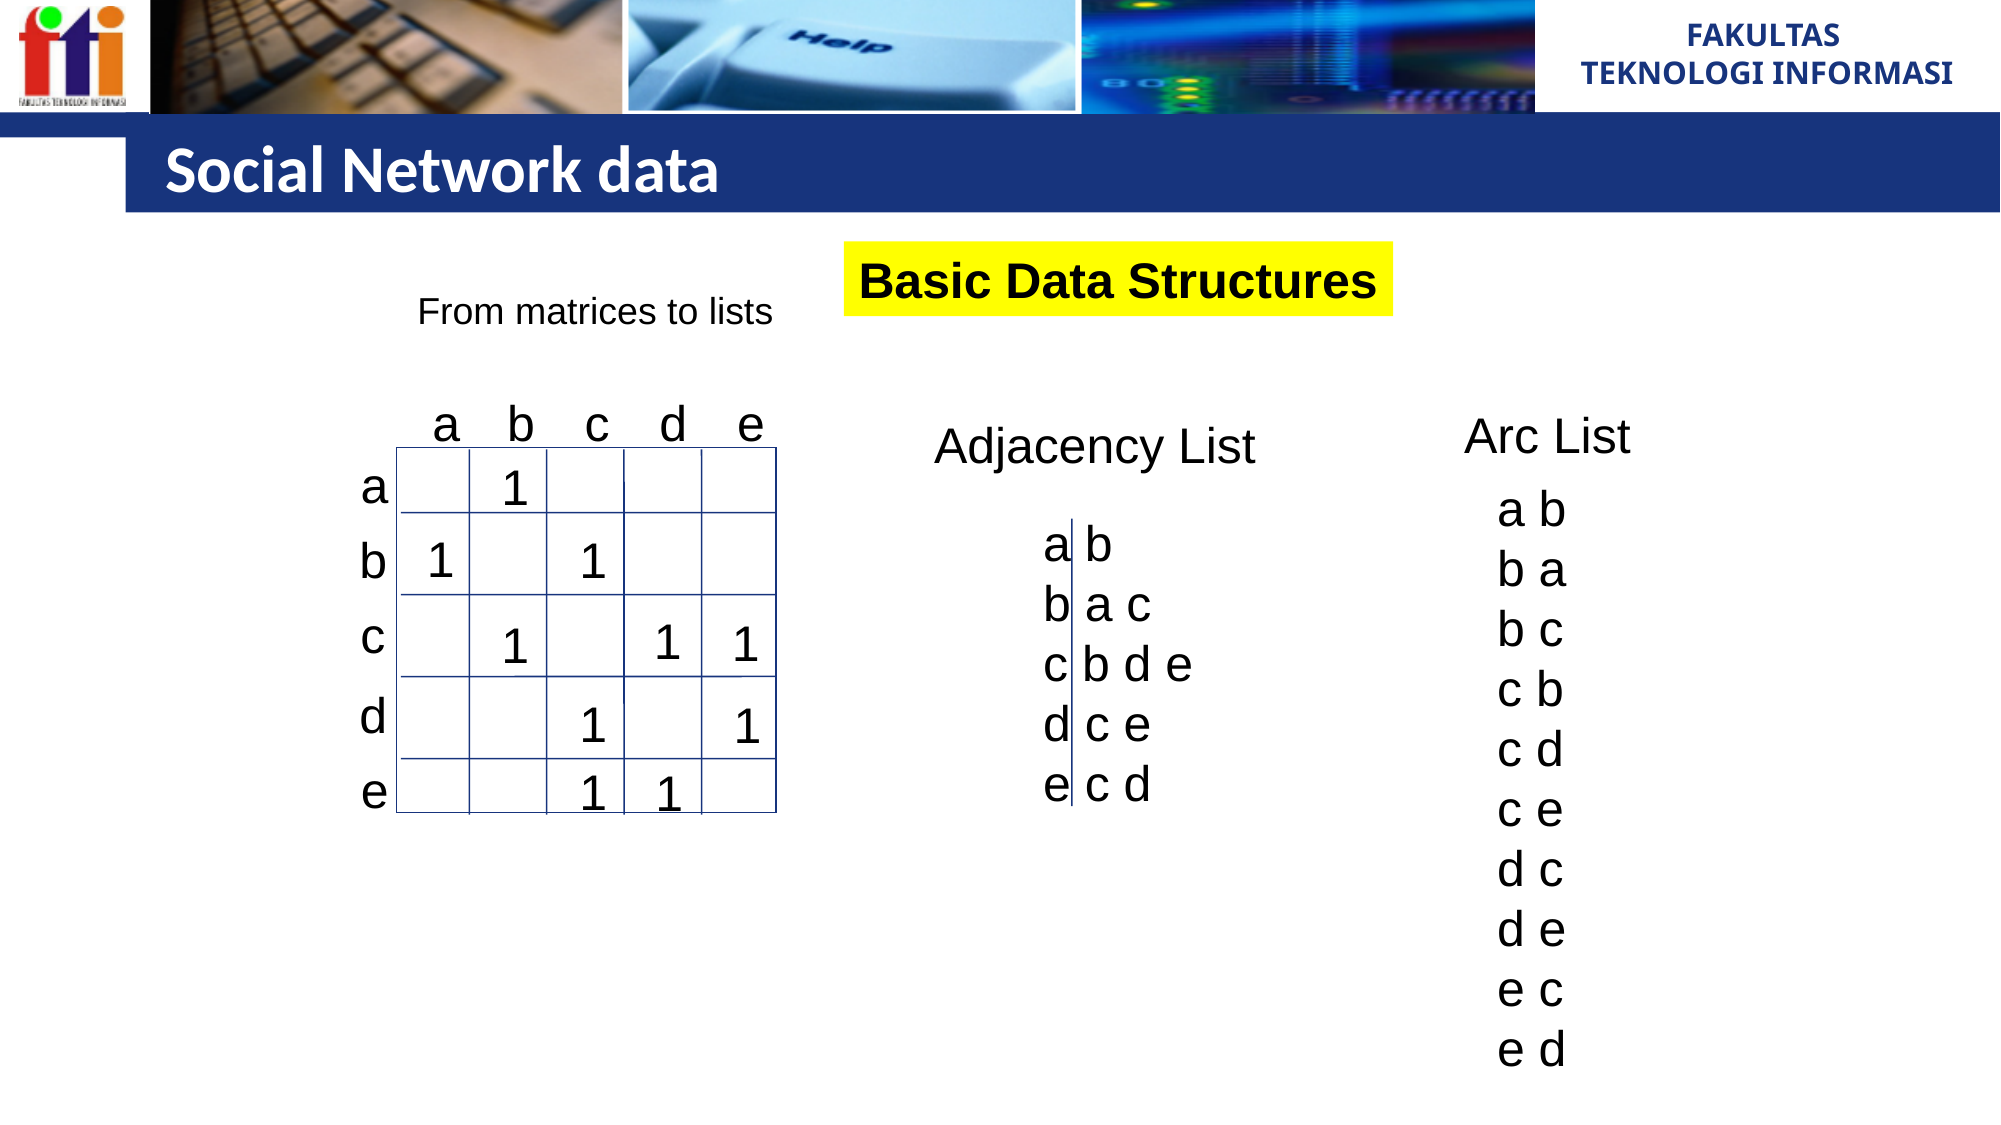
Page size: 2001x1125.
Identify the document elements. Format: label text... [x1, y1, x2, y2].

picture [19, 6, 126, 106]
title Social Network data [149, 119, 1934, 213]
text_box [344, 383, 781, 831]
text_box From matrices to lists [402, 279, 789, 339]
picture [149, 0, 1535, 114]
text_box Adjacency List [919, 406, 1272, 482]
text_box a b b a b c c b c d c e d c d e e c e d [1482, 471, 1582, 1084]
text_box Basic Data Structures [843, 241, 1394, 317]
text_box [1027, 504, 1210, 823]
text_box Arc List [1449, 396, 1646, 471]
